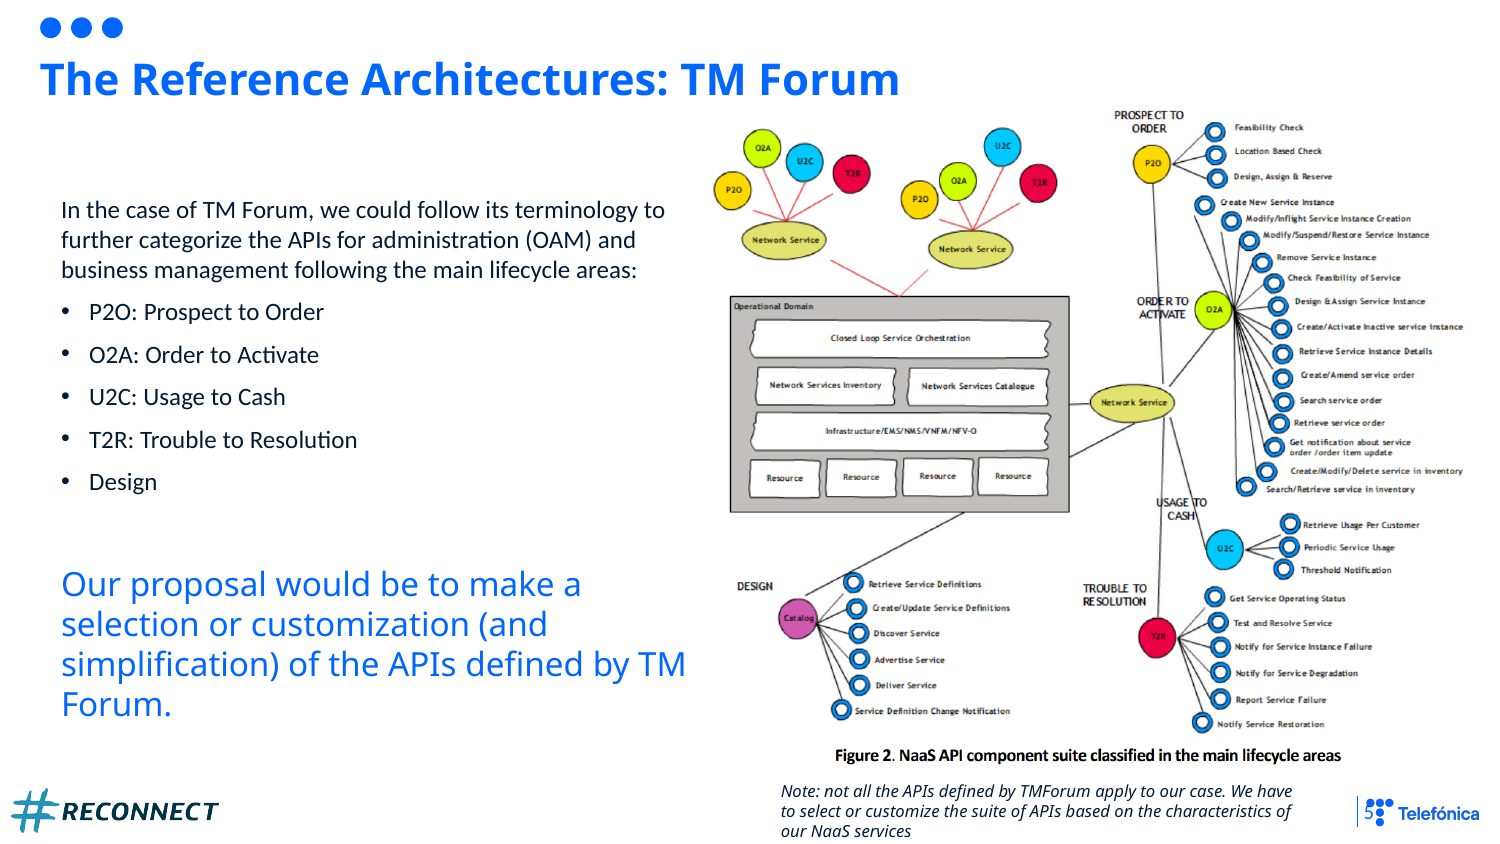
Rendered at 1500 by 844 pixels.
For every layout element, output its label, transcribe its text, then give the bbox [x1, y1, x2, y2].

picture [11, 788, 219, 833]
text_box Our proposal would be to make a selection or customization (and simplification) of the APIs defined by TM Forum. [61, 563, 684, 723]
title The Reference Architectures: TM Forum [24, 43, 1487, 125]
list In the case of TM Forum, we could follow its terminology to further categorize the APIs for administration (OAM) and business management following the main lifecycle areas: P2O: Prospect to Order O2A: Order to Activate U2C: Usage to Cash T2R: Trouble to Resolution Design [61, 193, 684, 499]
text_box Note: not all the APIs defined by TMForum apply to our case. We have to select or customize the suite of APIs based on the characteristics of our NaaS services [780, 780, 1307, 841]
picture [689, 96, 1482, 769]
picture [1363, 795, 1482, 829]
